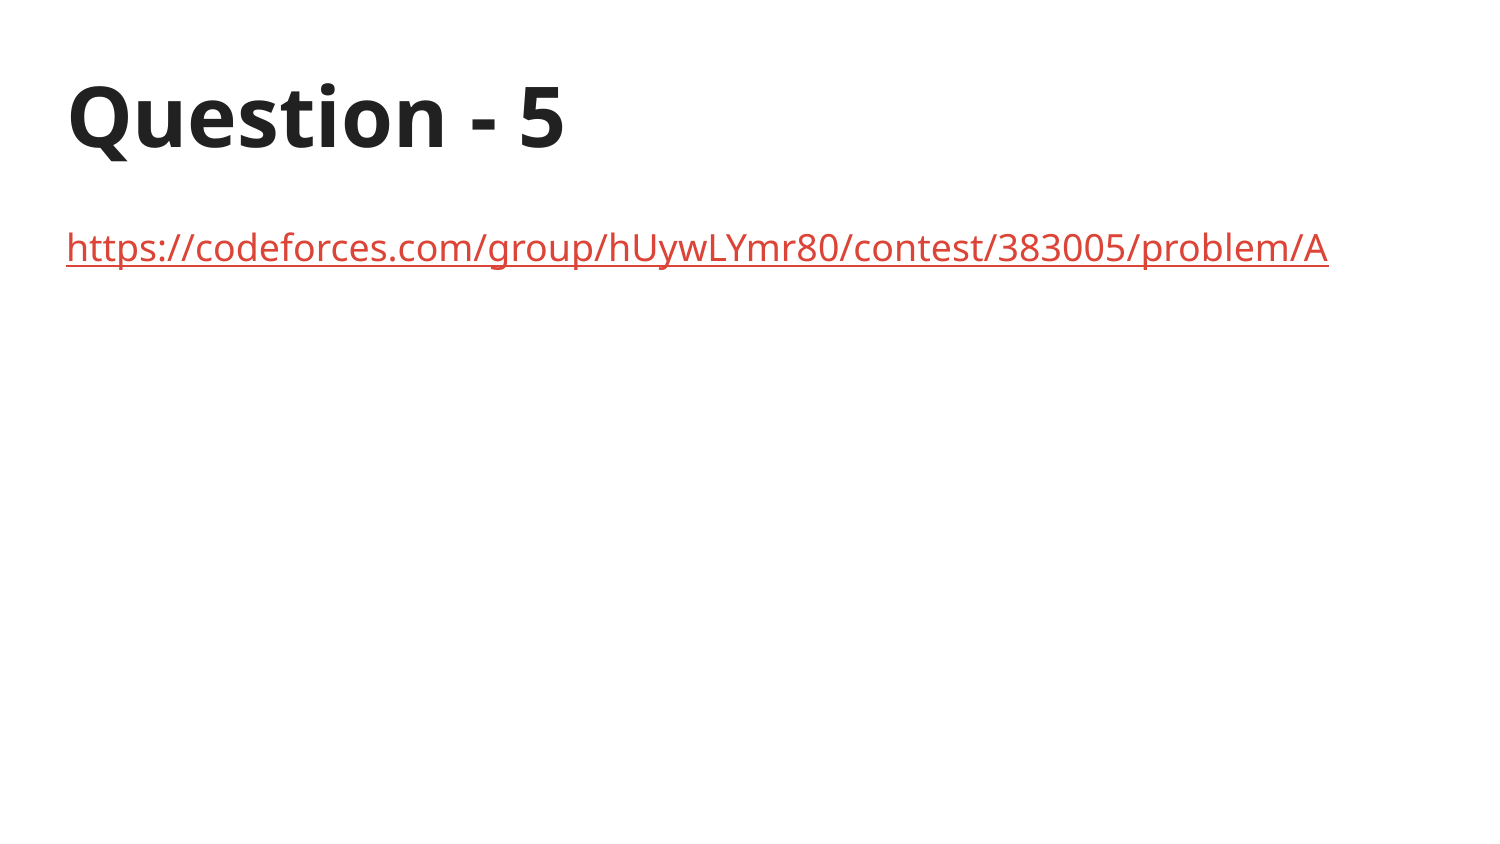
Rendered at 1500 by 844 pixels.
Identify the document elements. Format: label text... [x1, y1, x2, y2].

list https://codeforces.com/group/hUywLYmr80/contest/383005/problem/A [51, 201, 1449, 750]
title Question - 5 [51, 48, 1449, 180]
